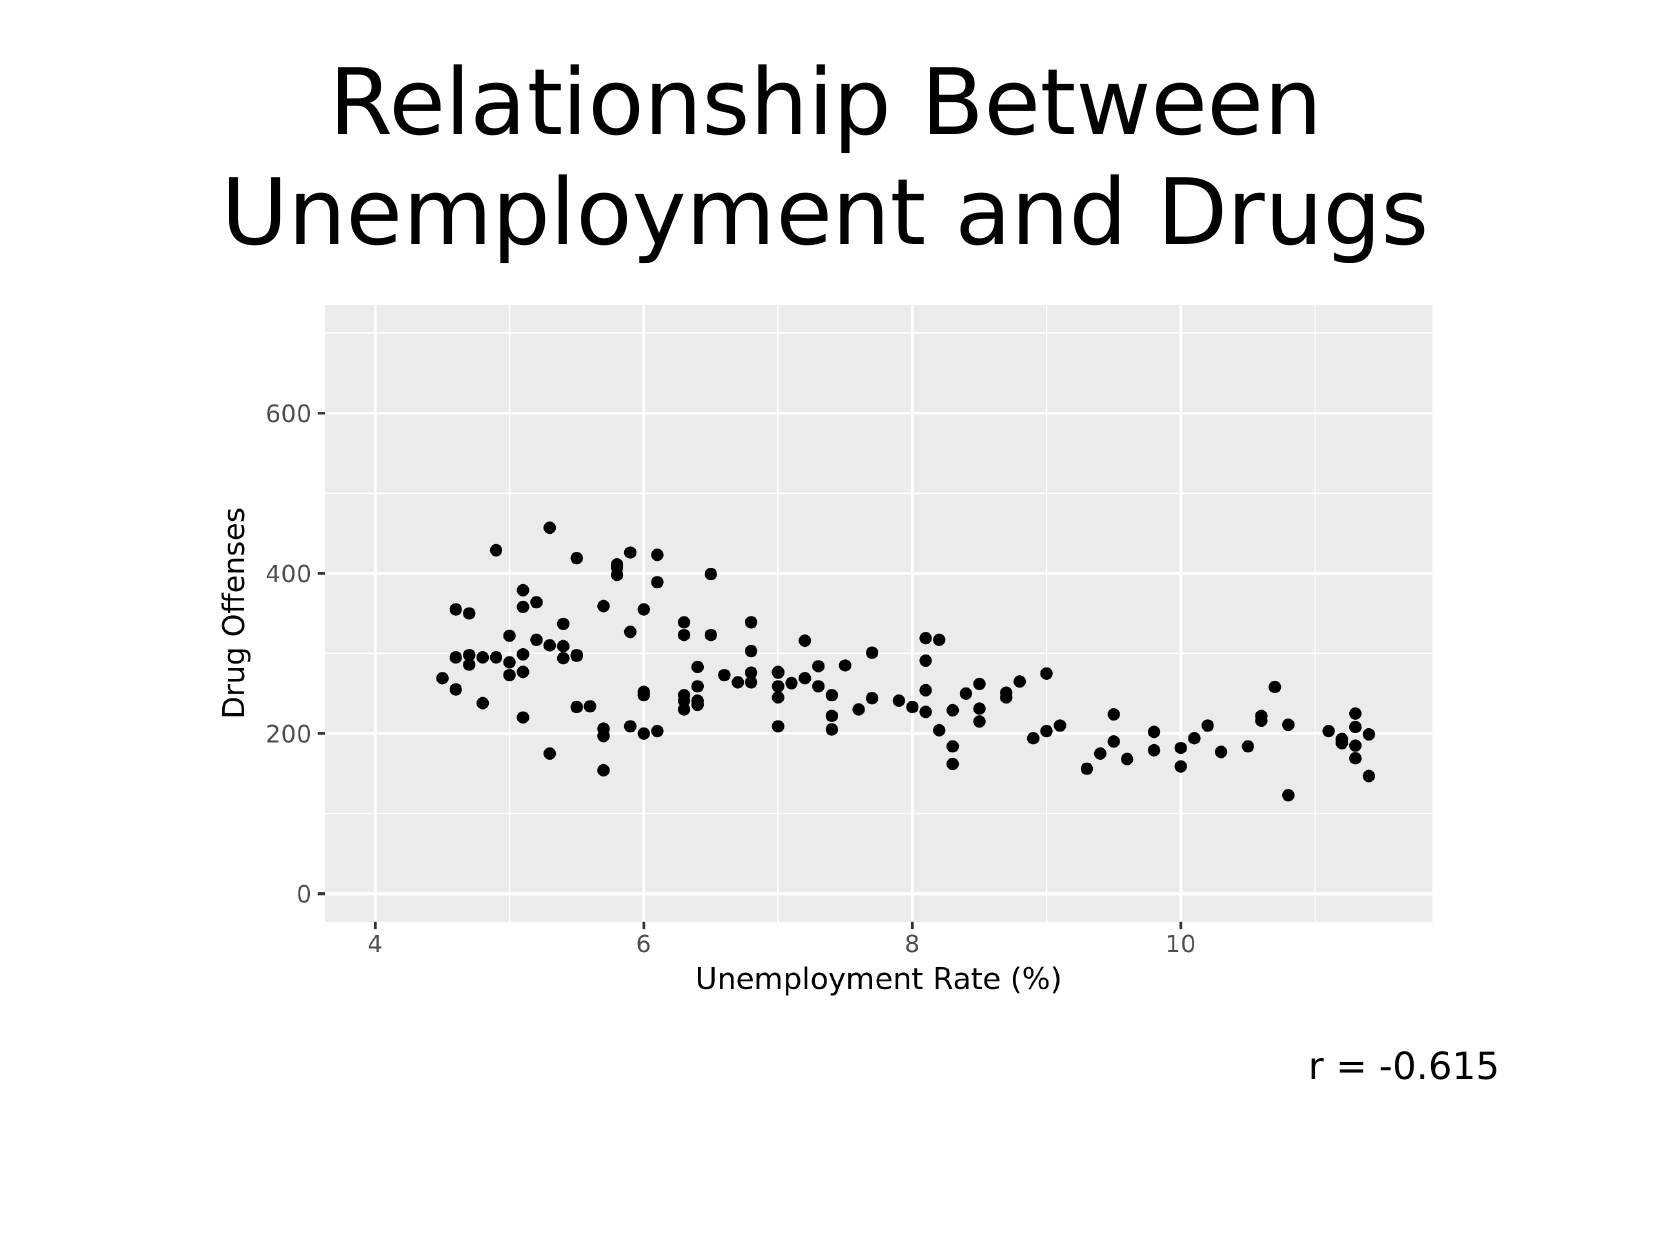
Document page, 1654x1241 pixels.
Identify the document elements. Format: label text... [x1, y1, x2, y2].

text_box r = -0.615 [134, 1034, 1515, 1093]
text_box Relationship Between Unemployment and Drugs [82, 46, 1571, 260]
picture [206, 289, 1447, 1010]
